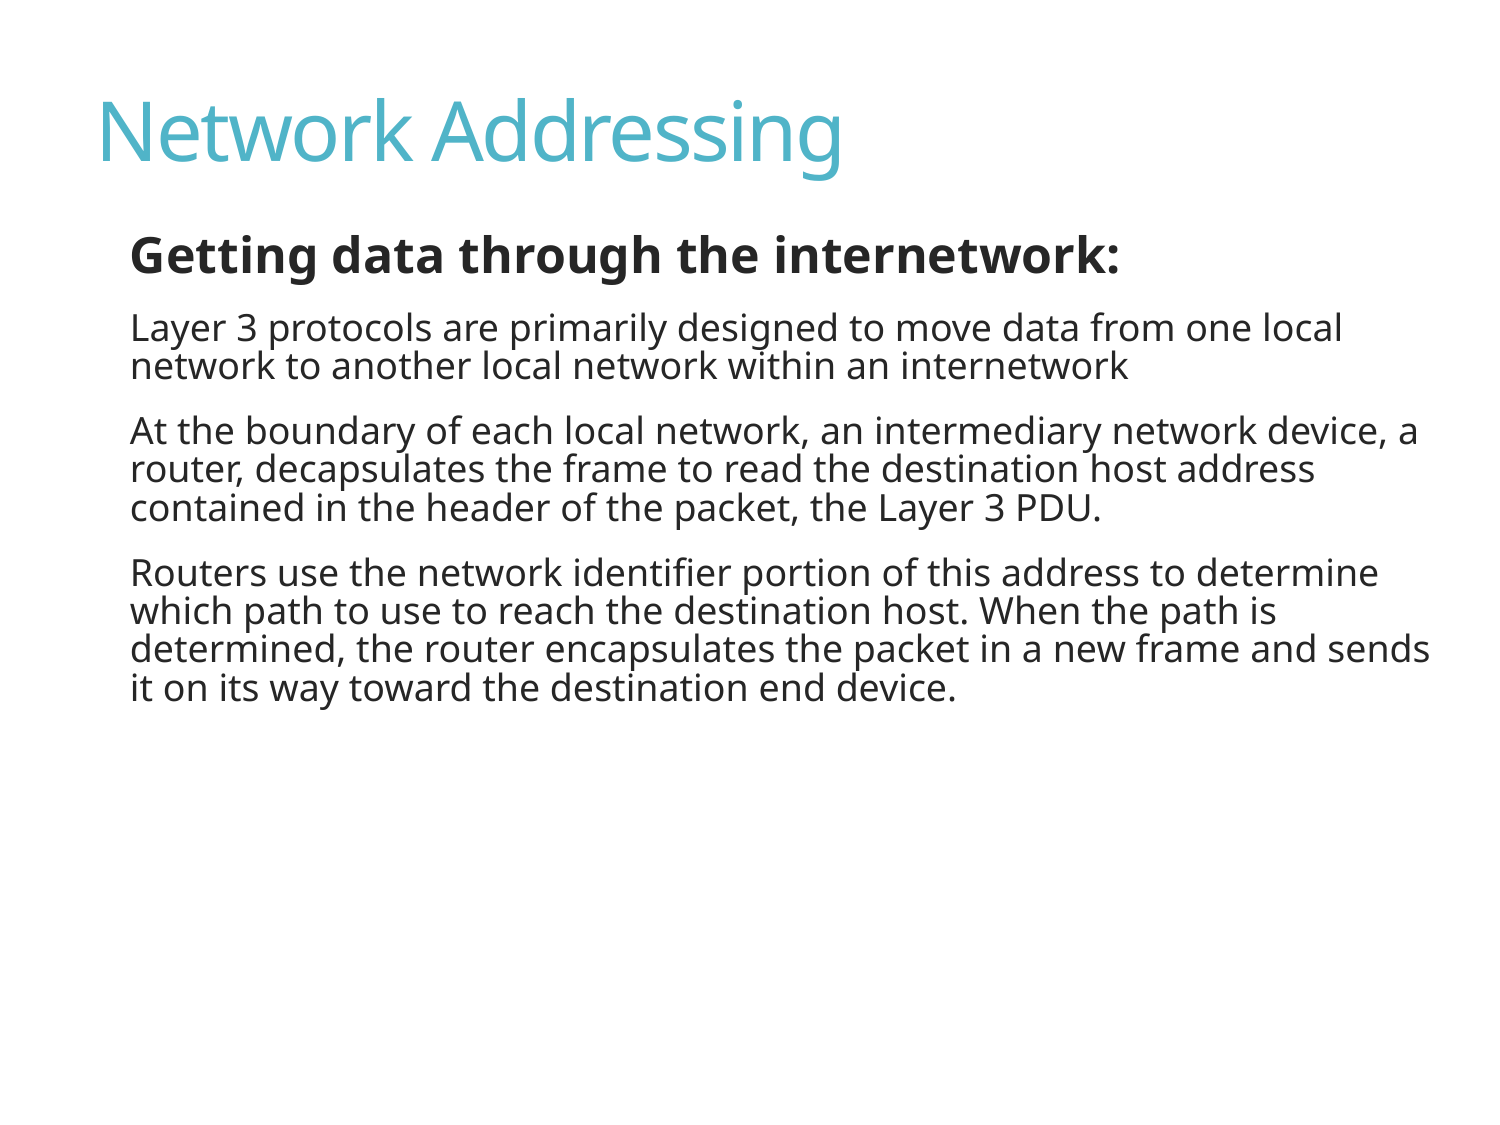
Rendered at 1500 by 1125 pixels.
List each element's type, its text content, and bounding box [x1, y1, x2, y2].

title Network Addressing [80, 81, 1407, 188]
list Getting data through the internetwork: Layer 3 protocols are primarily designed to move data from one local network to another local network within an internetwork At the boundary of each local network, an intermediary network device, a router, decapsulates the frame to read the destination host address contained in the header of the packet, the Layer 3 PDU. Routers use the network identifier portion of this address to determine which path to use to reach the destination host. When the path is determined, the router encapsulates the packet in a new frame and sends it on its way toward the destination end device. [99, 224, 1455, 1043]
